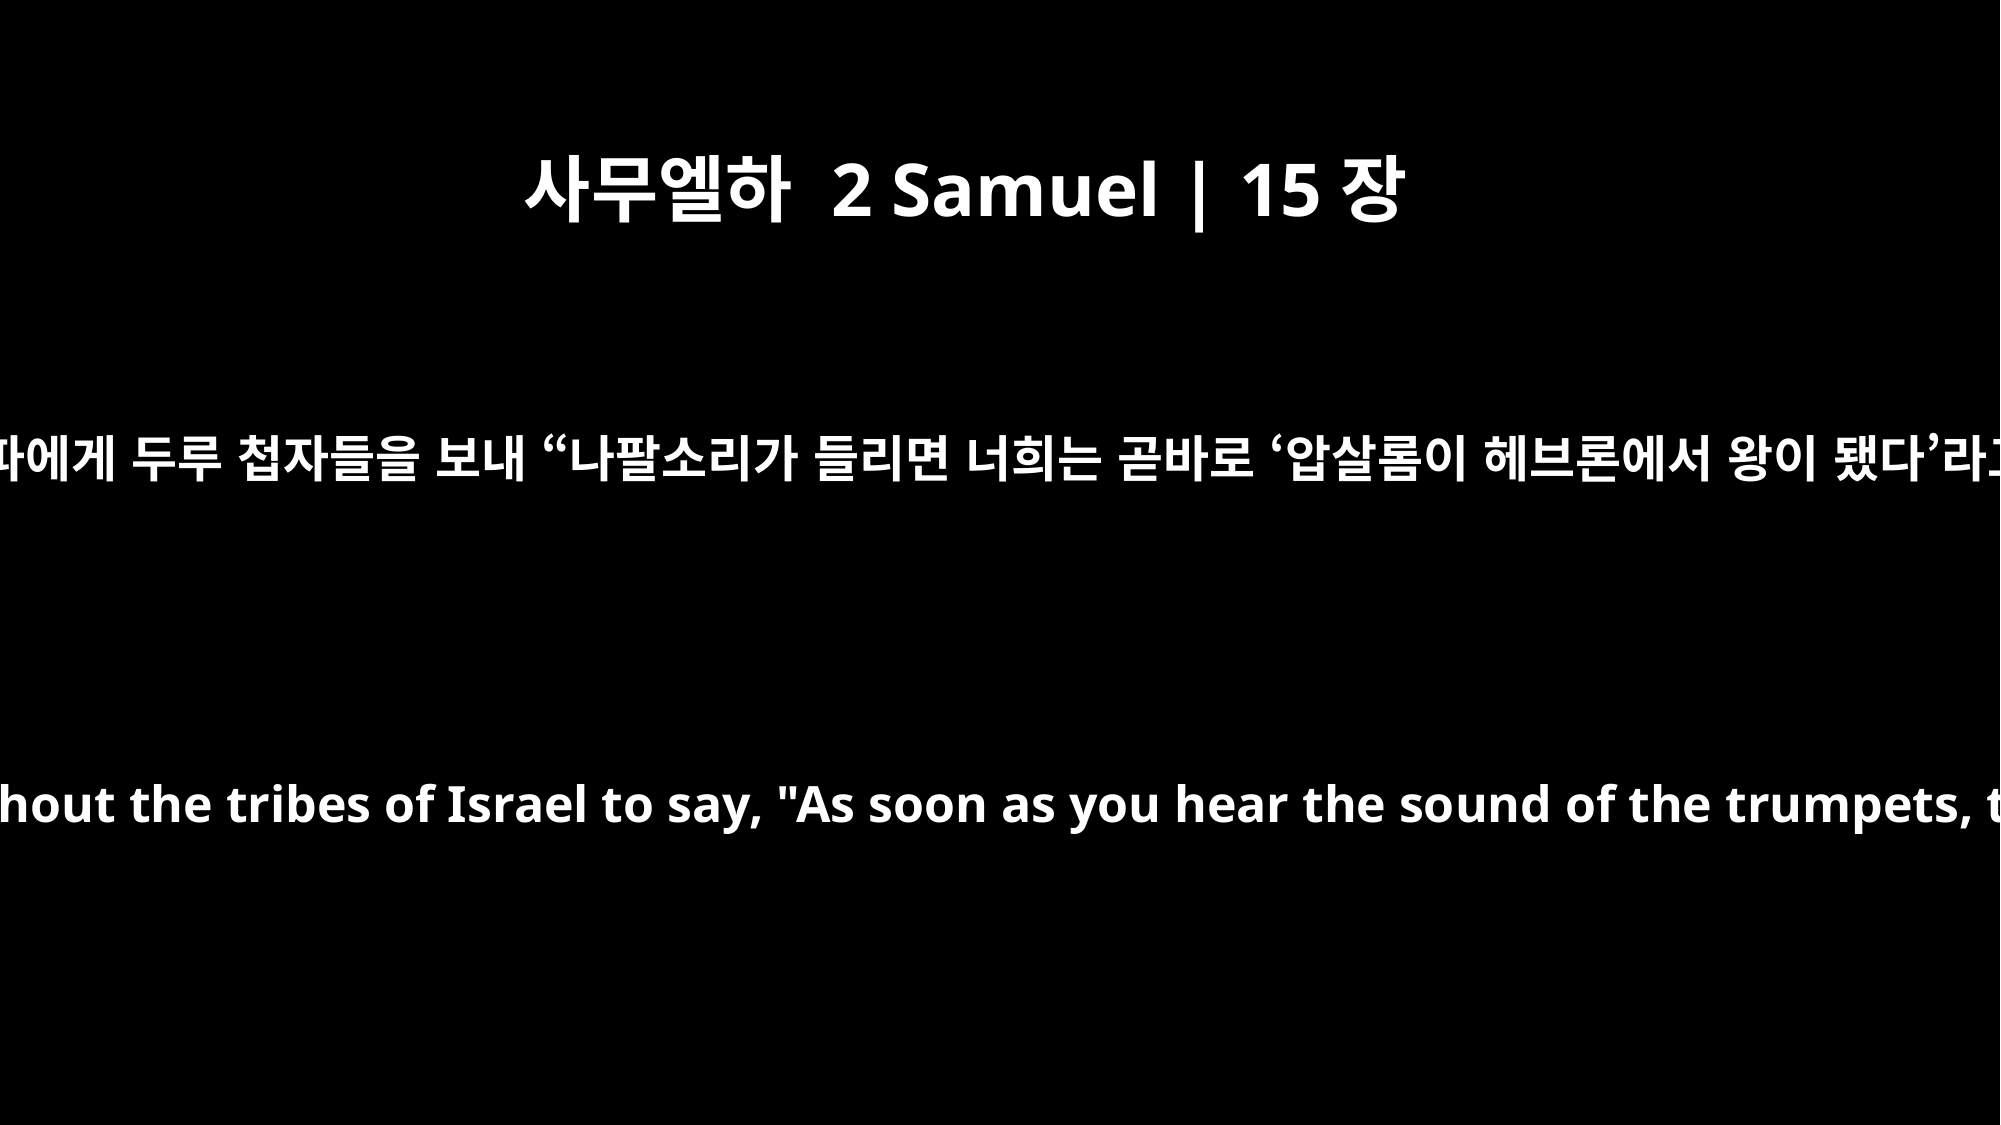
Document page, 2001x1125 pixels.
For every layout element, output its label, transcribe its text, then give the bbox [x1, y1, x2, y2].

text_box Then Absalom sent secret messengers throughout the tribes of Israel to say, "As soon as you hear the sound of the trumpets, then say, `Absalom is king in Hebron.'" [0, 764, 2000, 840]
text_box 10 그때 압살롬은 이스라엘 모든 지파에게 두루 첩자들을 보내 “나팔소리가 들리면 너희는 곧바로 ‘압살롬이 헤브론에서 왕이 됐다’라고 하라”고 말해 두었습니다. [0, 359, 2000, 495]
text_box 사무엘하 2 Samuel | 15장 [509, 136, 1423, 239]
